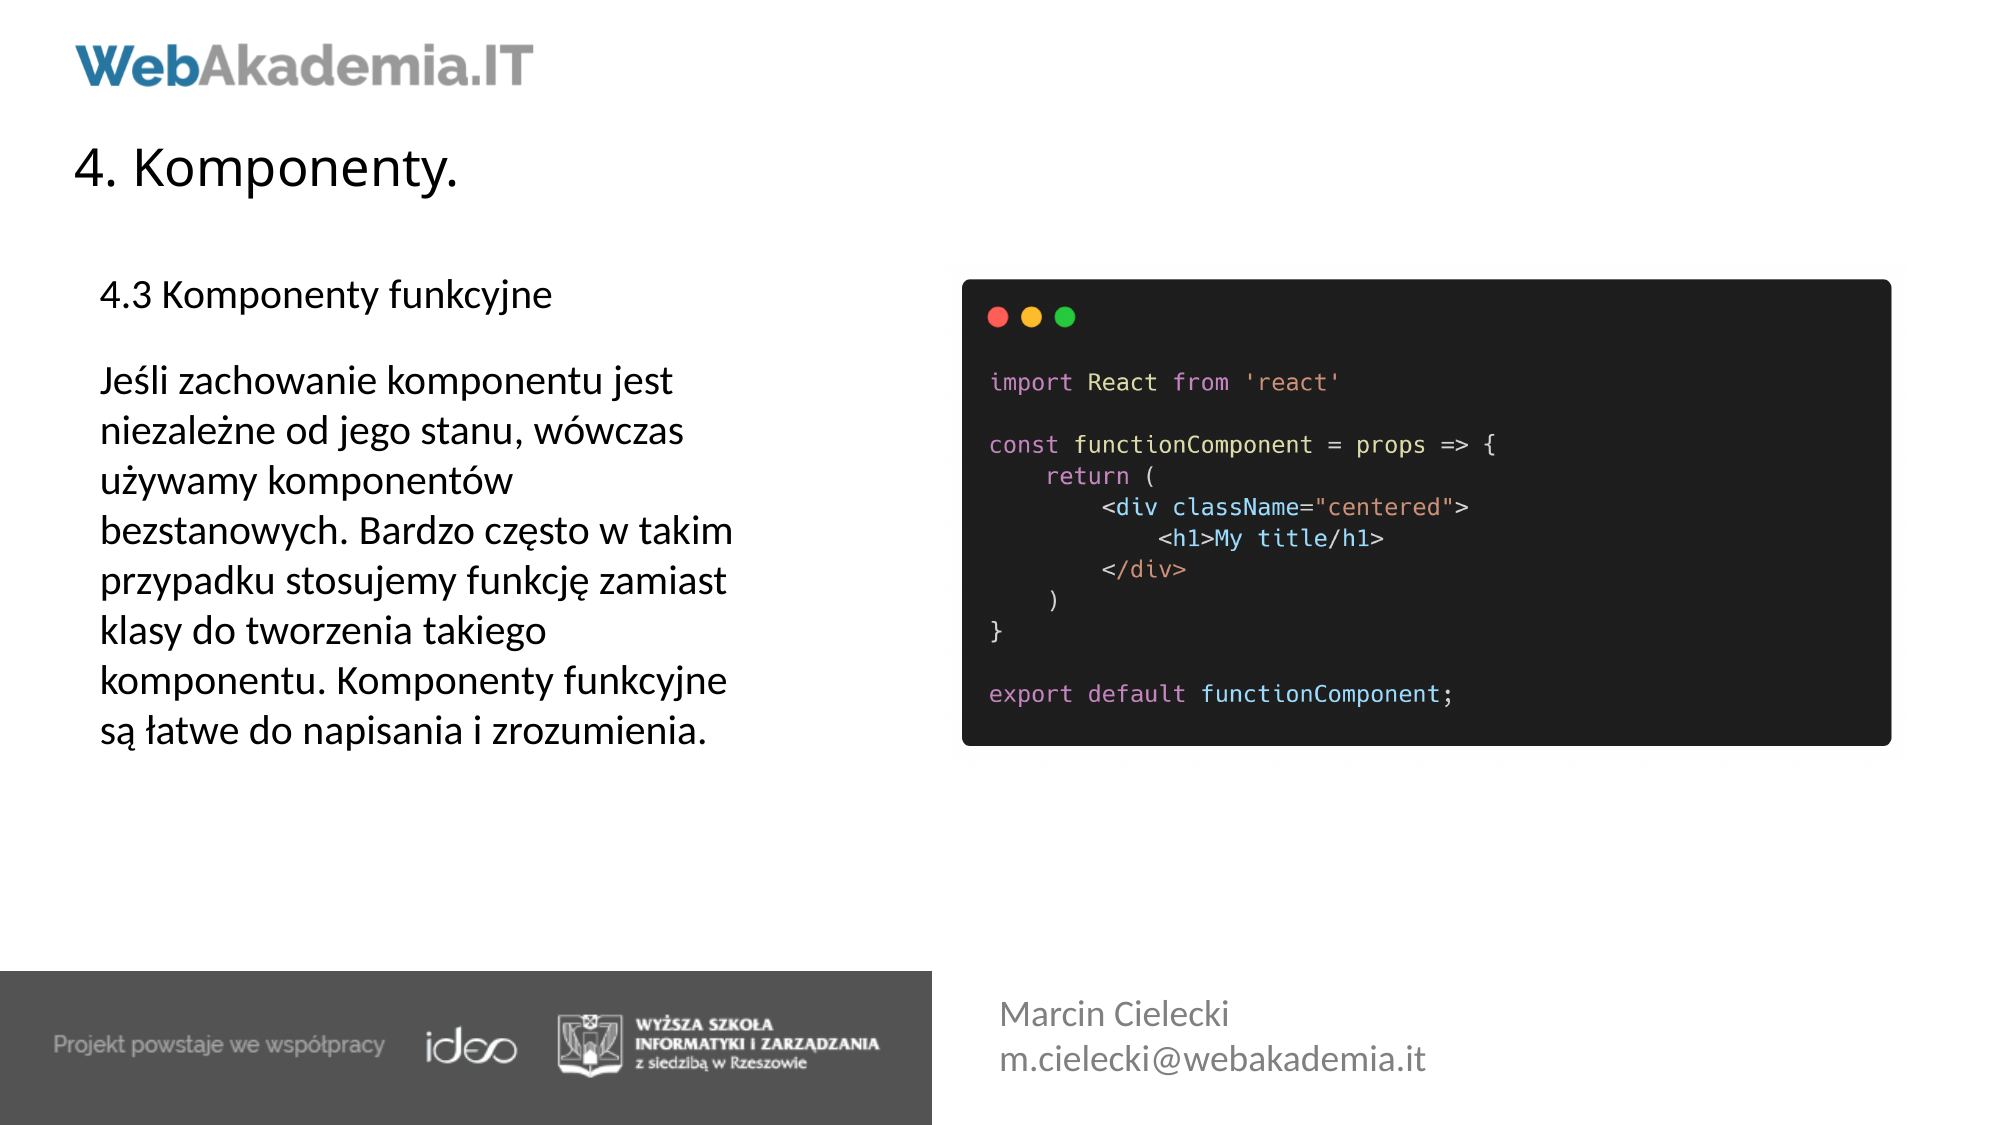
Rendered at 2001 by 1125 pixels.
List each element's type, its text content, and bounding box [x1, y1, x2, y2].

picture [59, 29, 551, 103]
title 4. Komponenty. [59, 133, 1956, 206]
text_box Jeśli zachowanie komponentu jest niezależne od jego stanu, wówczas używamy komponentów bezstanowych. Bardzo często w takim przypadku stosujemy funkcję zamiast klasy do tworzenia takiego komponentu. Komponenty funkcyjne są łatwe do napisania i zrozumienia. [84, 345, 760, 761]
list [0, 971, 932, 1125]
text_box Marcin Cielecki m.cielecki@webakademia.it [984, 981, 1956, 1087]
text_box 4.3 Komponenty funkcyjne [84, 259, 920, 324]
picture [945, 259, 1908, 766]
